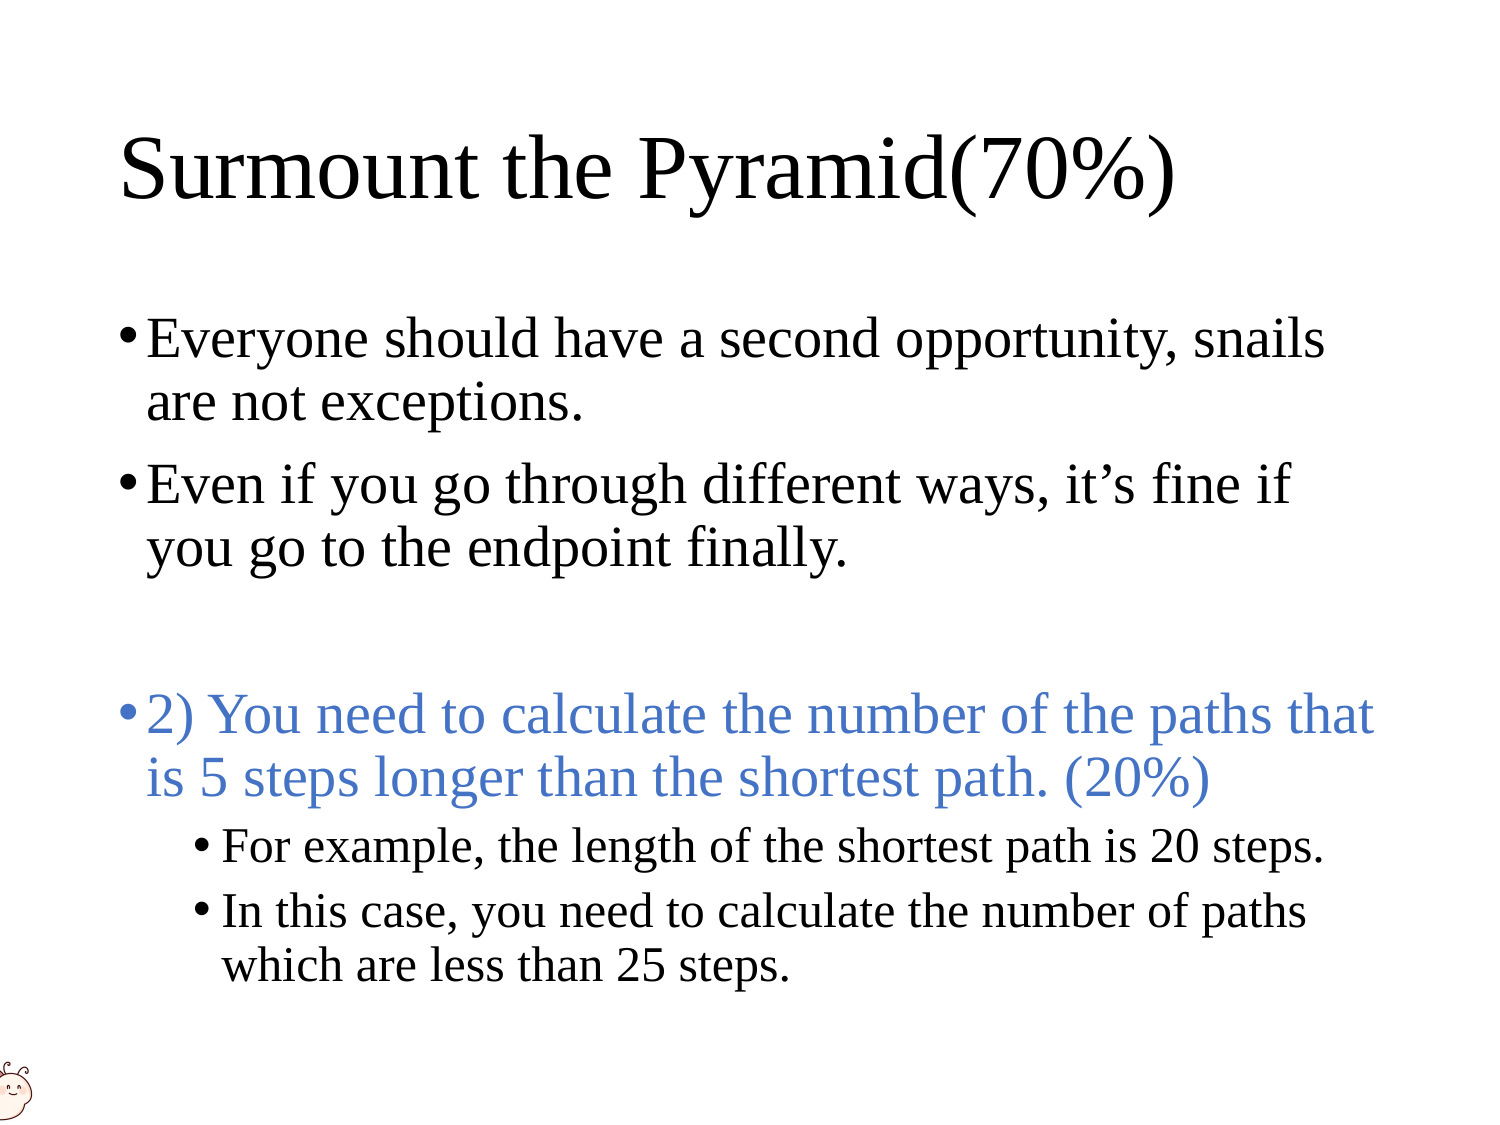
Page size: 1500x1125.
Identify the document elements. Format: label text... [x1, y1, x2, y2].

list Everyone should have a second opportunity, snails are not exceptions. Even if you go through different ways, it’s fine if you go to the endpoint finally. 2) You need to calculate the number of the paths that is 5 steps longer than the shortest path. (20%) For example, the length of the shortest path is 20 steps. In this case, you need to calculate the number of paths which are less than 25 steps. [103, 299, 1397, 1014]
title Surmount the Pyramid(70%) [103, 59, 1397, 278]
picture [0, 1057, 50, 1125]
